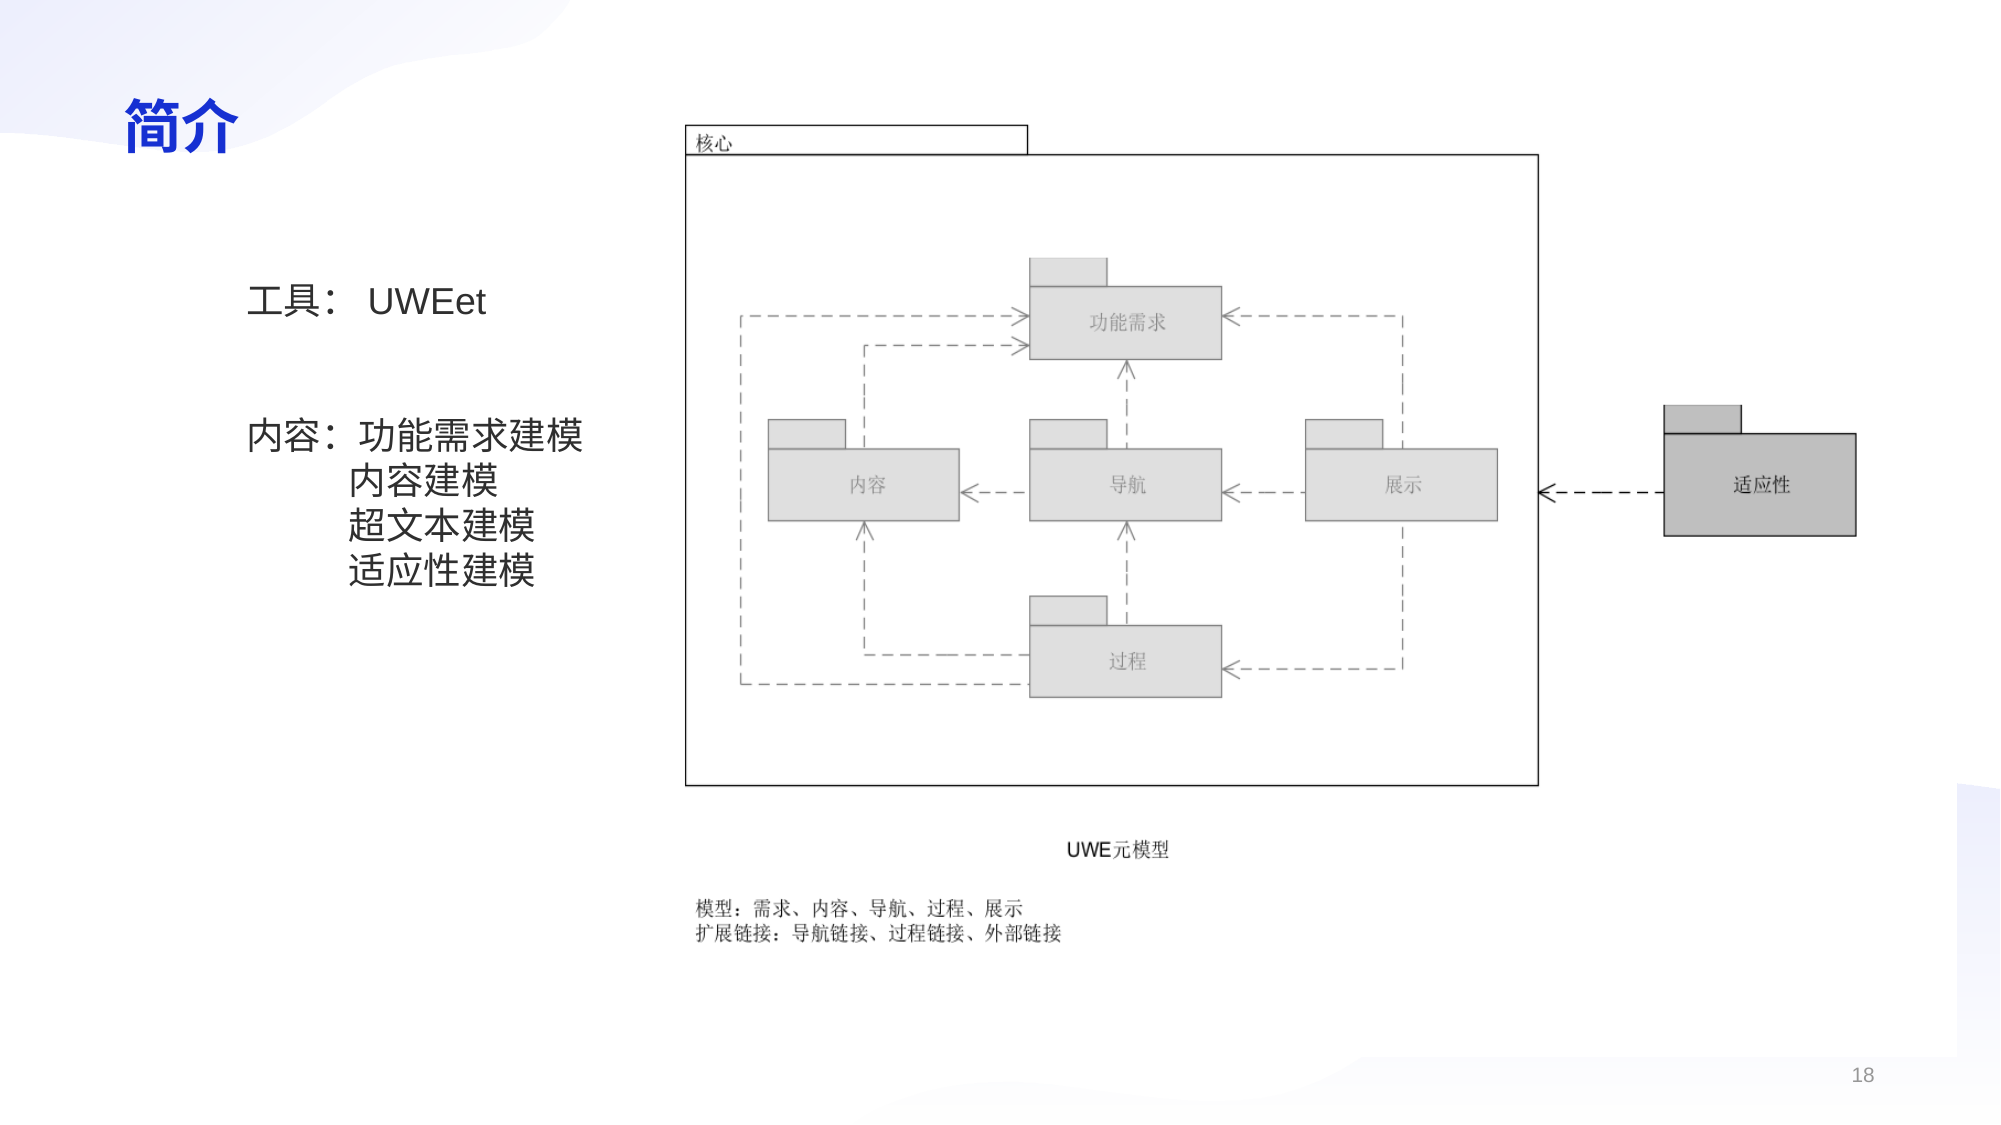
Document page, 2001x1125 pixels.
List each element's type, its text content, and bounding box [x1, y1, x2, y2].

picture [588, 33, 1957, 1057]
slide_number 18 [1452, 1057, 1890, 1092]
title 简介 [108, 0, 1890, 169]
text_box 工具：UWEet 内容：功能需求建模 内容建模 超文本建模 适应性建模 [231, 269, 588, 600]
